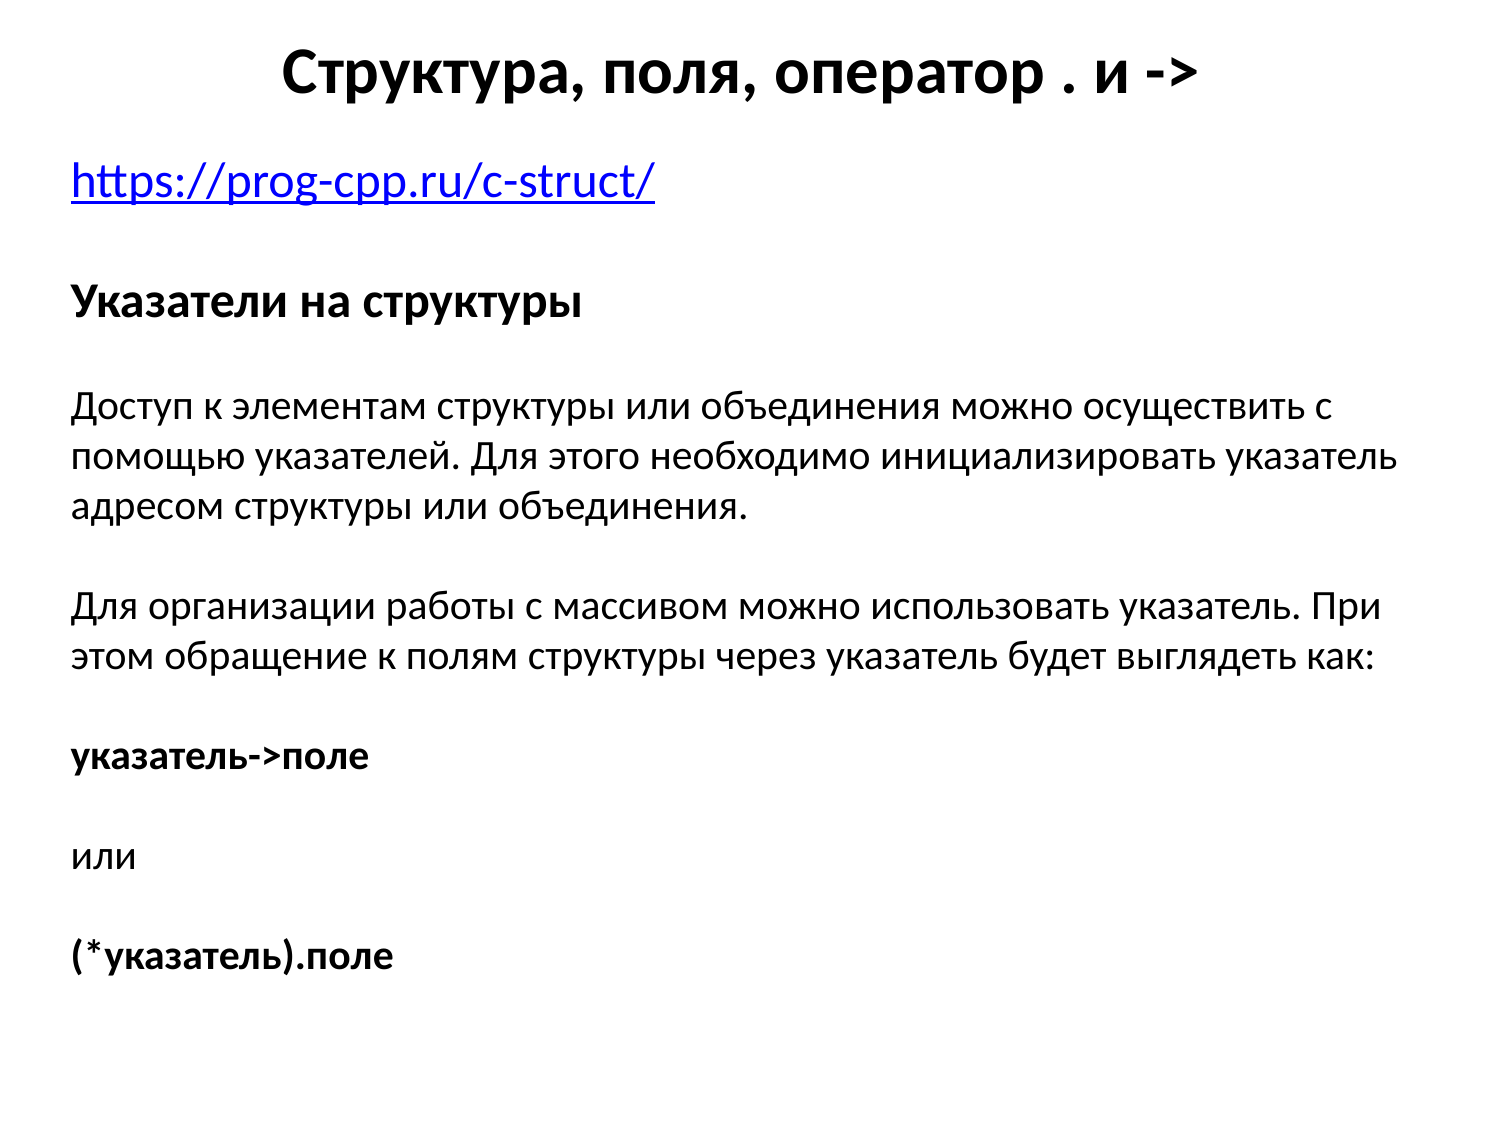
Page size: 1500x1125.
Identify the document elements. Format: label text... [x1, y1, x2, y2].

text_box https://prog-cpp.ru/c-struct/ Указатели на структуры Доступ к элементам структуры или объединения можно осуществить с помощью указателей. Для этого необходимо инициализировать указатель адресом структуры или объединения. Для организации работы с массивом можно использовать указатель. При этом обращение к полям структуры через указатель будет выглядеть как: указатель->поле или (*указатель).поле [55, 140, 1474, 986]
title Структура, поля, оператор . и -> [0, 19, 1483, 114]
